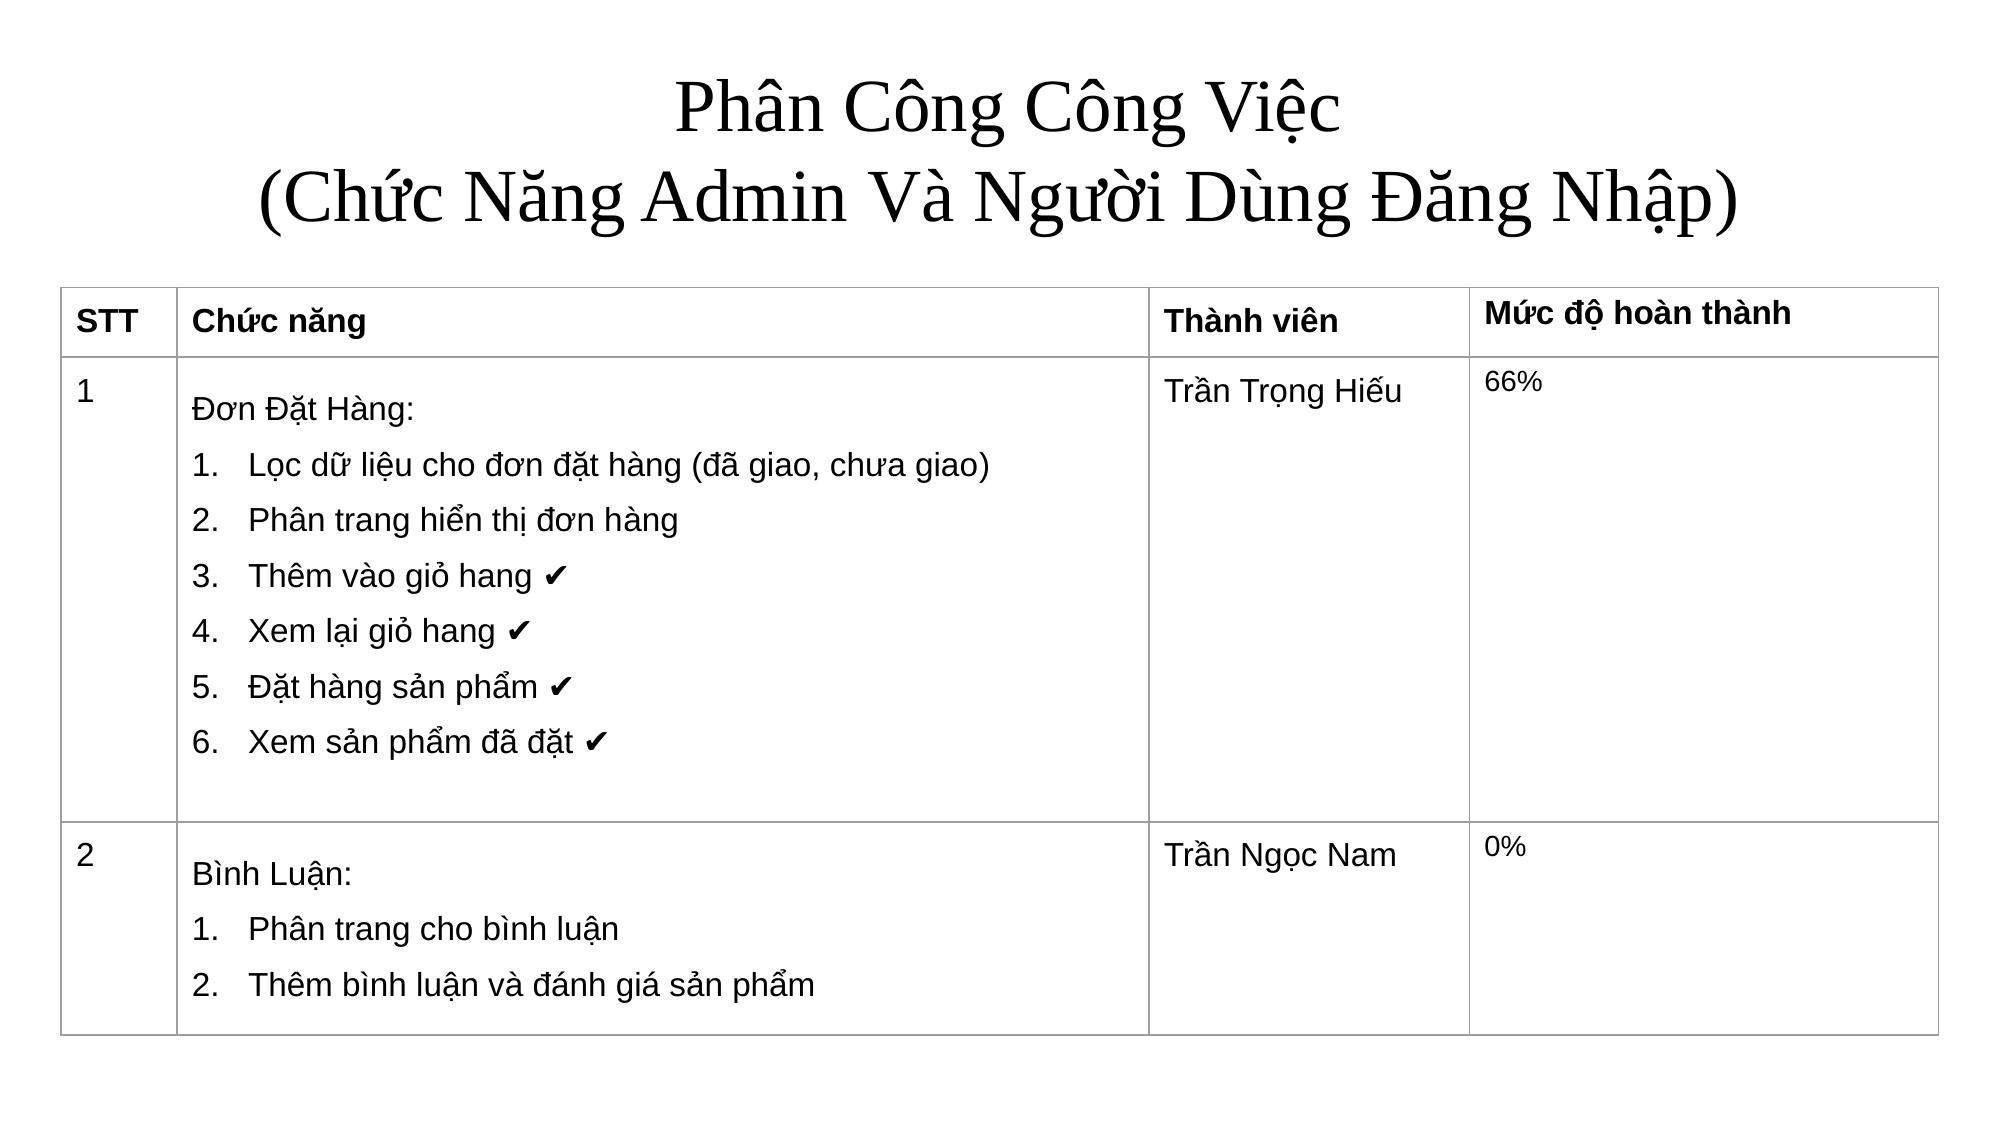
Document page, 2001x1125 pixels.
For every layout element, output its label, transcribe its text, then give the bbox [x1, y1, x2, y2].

table_cell Đơn Đặt Hàng: Lọc dữ liệu cho đơn đặt hàng (đã giao, chưa giao) Phân trang hiển thị đơn hàng Thêm vào giỏ hang ✔️ Xem lại giỏ hang ✔️ Đặt hàng sản phẩm ✔️ Xem sản phẩm đã đặt ✔️ [178, 358, 1148, 821]
table_header Chức năng [178, 288, 1148, 356]
table_cell 1 [62, 358, 176, 821]
text_box Phân Công Công Việc (Chức Năng Admin Và Người Dùng Đăng Nhập) [132, 49, 1884, 245]
table_header Mức độ hoàn thành [1470, 288, 1938, 356]
table_cell Bình Luận: Phân trang cho bình luận Thêm bình luận và đánh giá sản phẩm [178, 823, 1148, 1034]
table_header Thành viên [1150, 288, 1469, 356]
table_cell 66% [1470, 358, 1938, 821]
table_header STT [62, 288, 176, 356]
table_cell 0% [1470, 823, 1938, 1034]
table_cell 2 [62, 823, 176, 1034]
table_cell Trần Trọng Hiếu [1150, 358, 1469, 821]
table_cell Trần Ngọc Nam [1150, 823, 1469, 1034]
